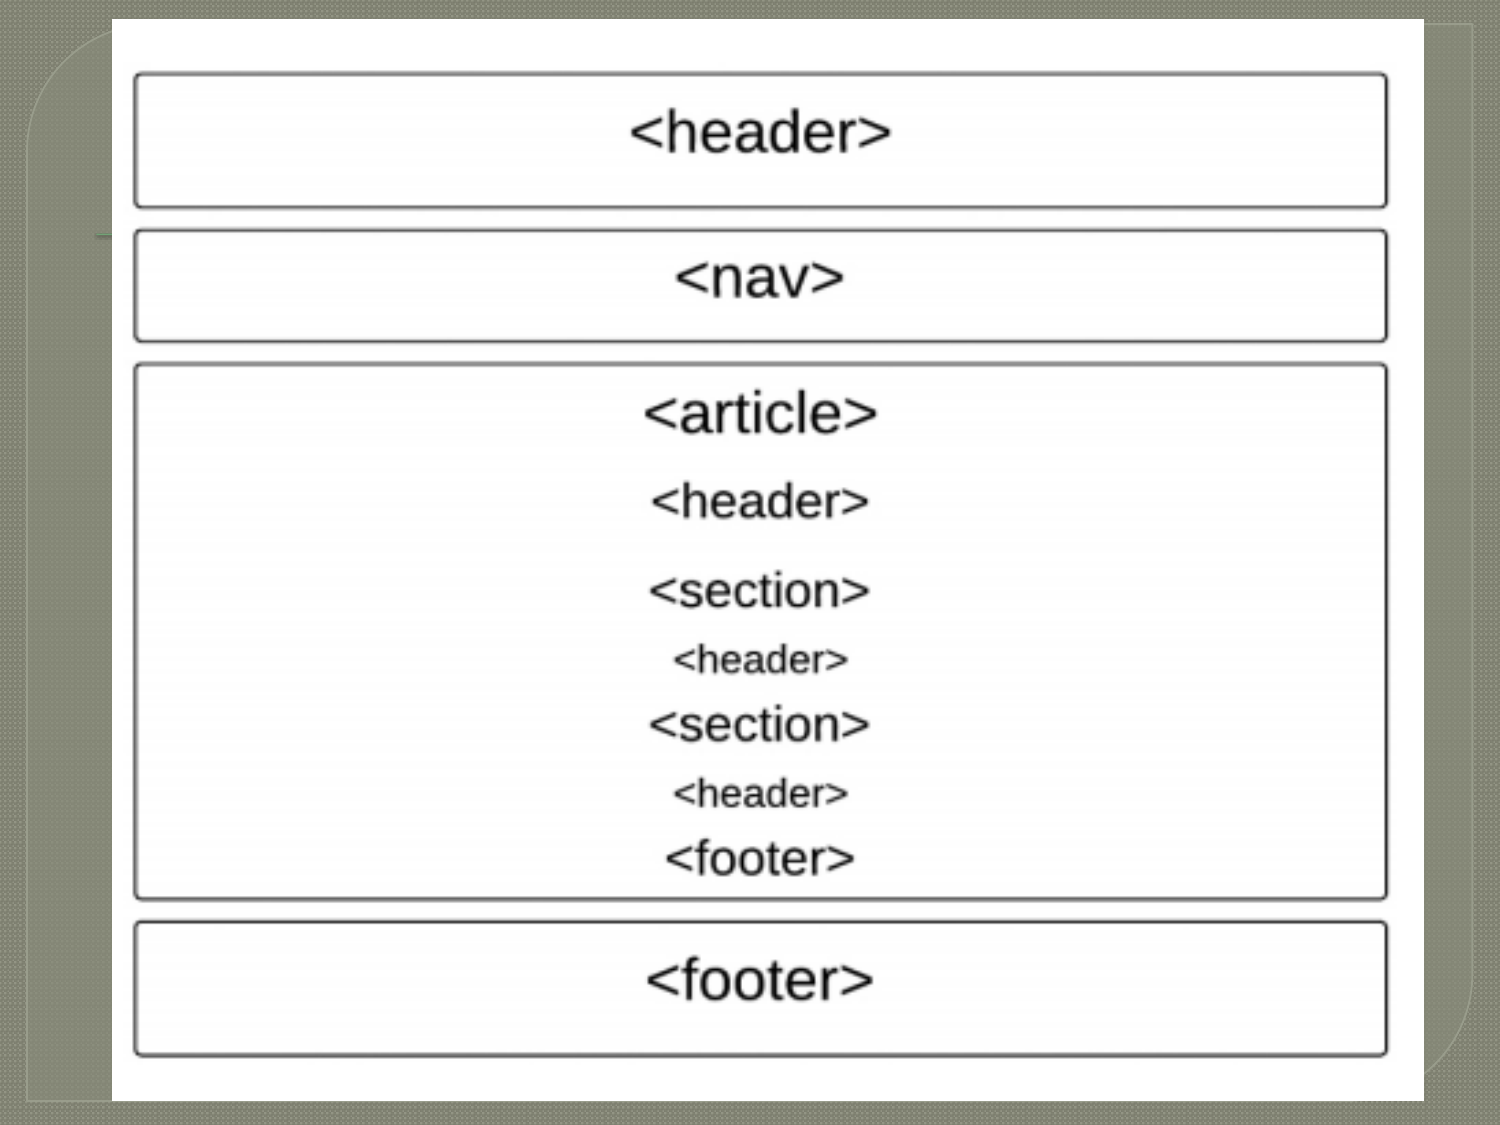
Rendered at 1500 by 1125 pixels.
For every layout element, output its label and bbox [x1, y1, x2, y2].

list [111, 18, 1424, 1102]
